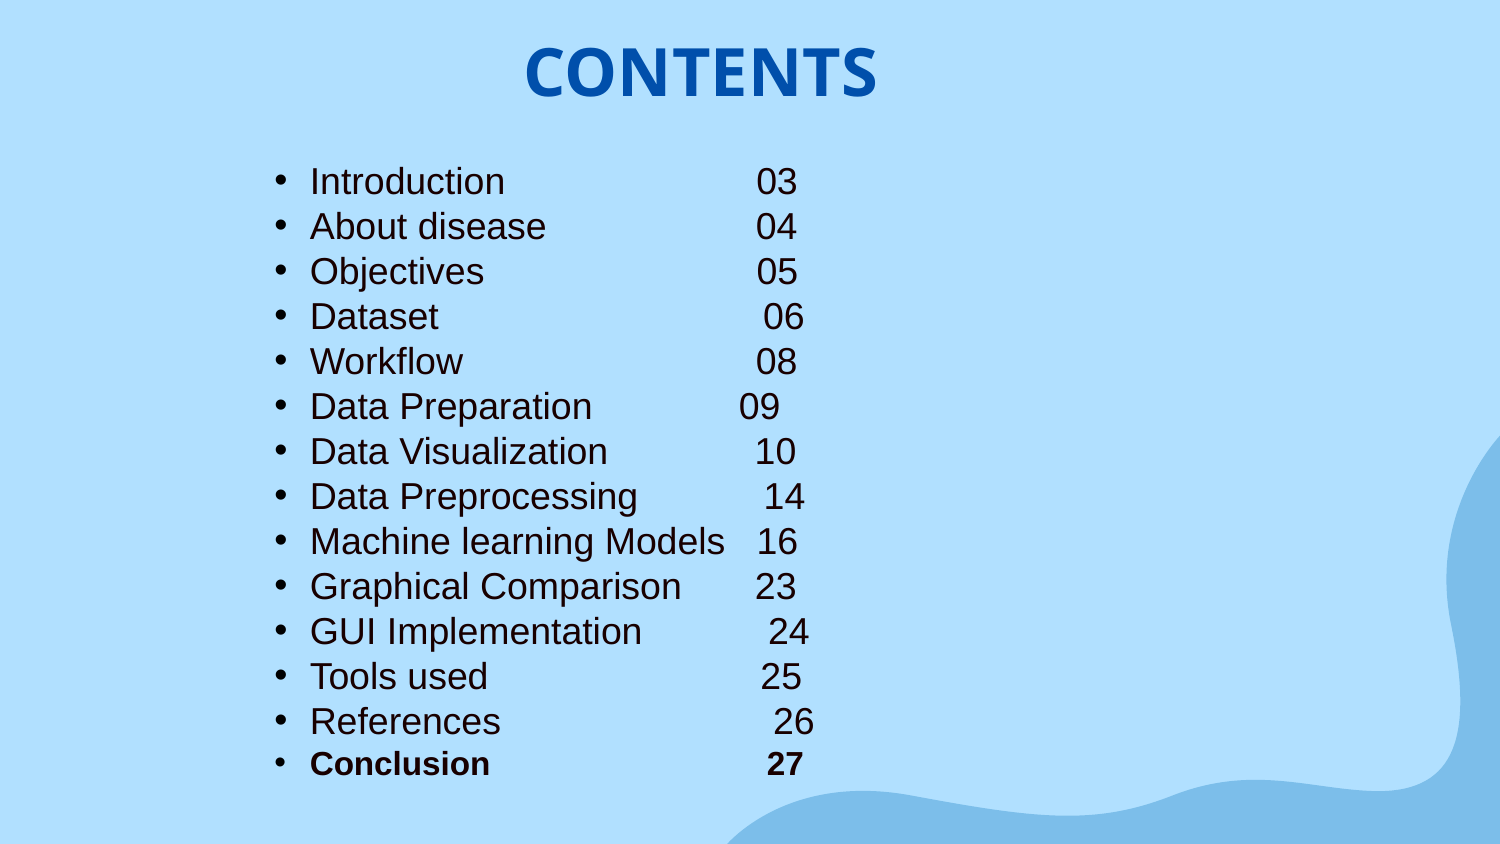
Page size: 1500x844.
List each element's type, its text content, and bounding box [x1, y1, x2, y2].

title CONTENTS [77, 15, 1342, 113]
text_box Introduction 03 About disease 04 Objectives 05 Dataset 06 Workflow 08 Data Preparation 09 Data Visualization 10 Data Preprocessing 14 Machine learning Models 16 Graphical Comparison 23 GUI Implementation 24 Tools used 25 References 26 Conclusion 27 [259, 149, 953, 790]
